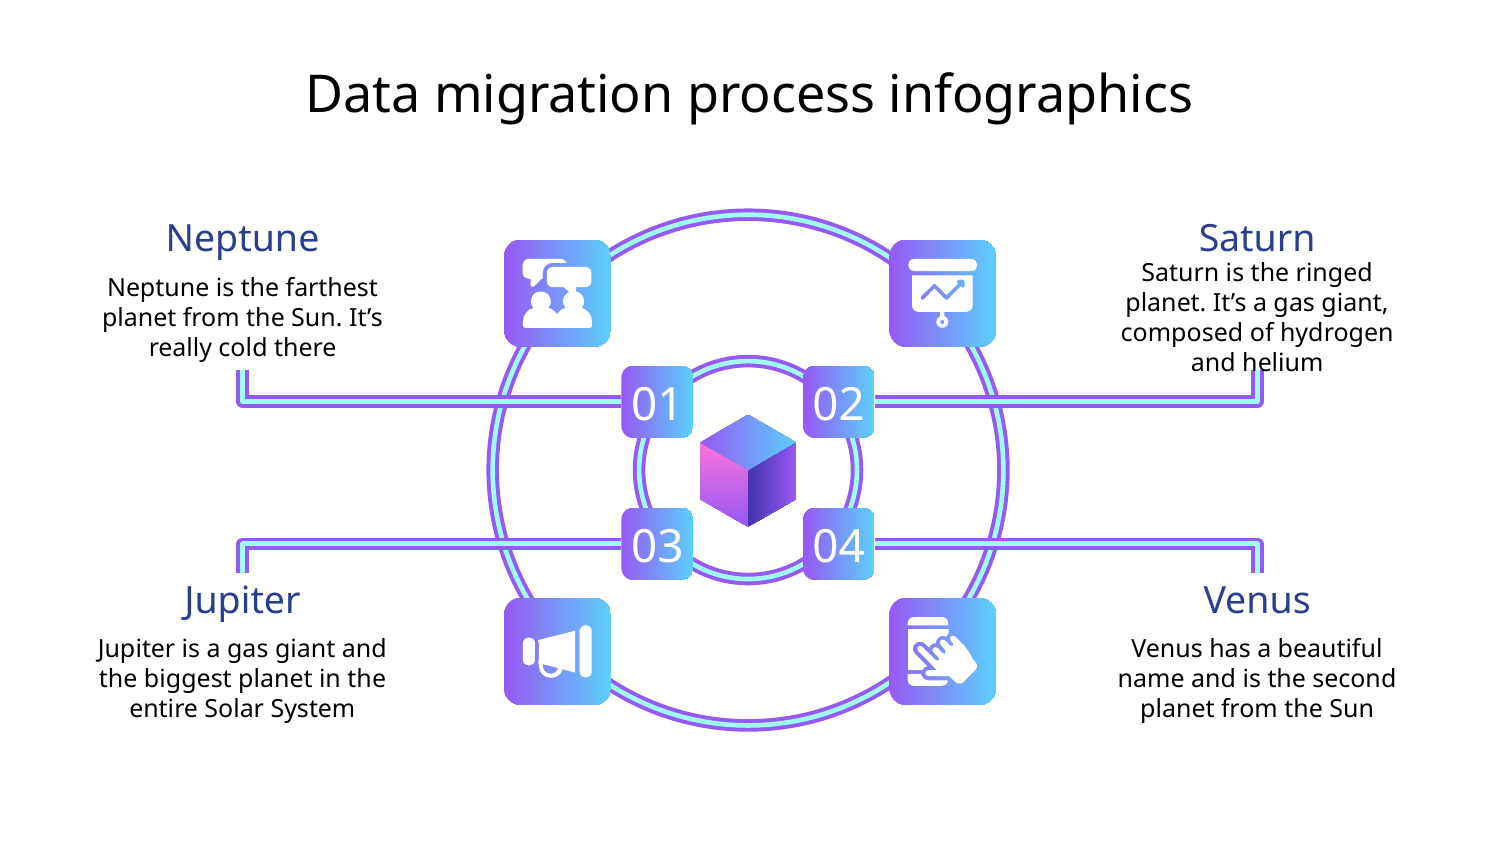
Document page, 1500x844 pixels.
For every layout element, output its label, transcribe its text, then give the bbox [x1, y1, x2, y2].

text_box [74, 210, 411, 371]
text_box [522, 258, 593, 328]
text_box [905, 258, 980, 328]
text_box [699, 414, 797, 527]
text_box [1089, 210, 1426, 371]
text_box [522, 624, 592, 679]
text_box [242, 214, 1258, 726]
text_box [1089, 572, 1426, 732]
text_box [907, 616, 978, 687]
title Data migration process infographics [84, 49, 1416, 134]
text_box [74, 572, 411, 732]
